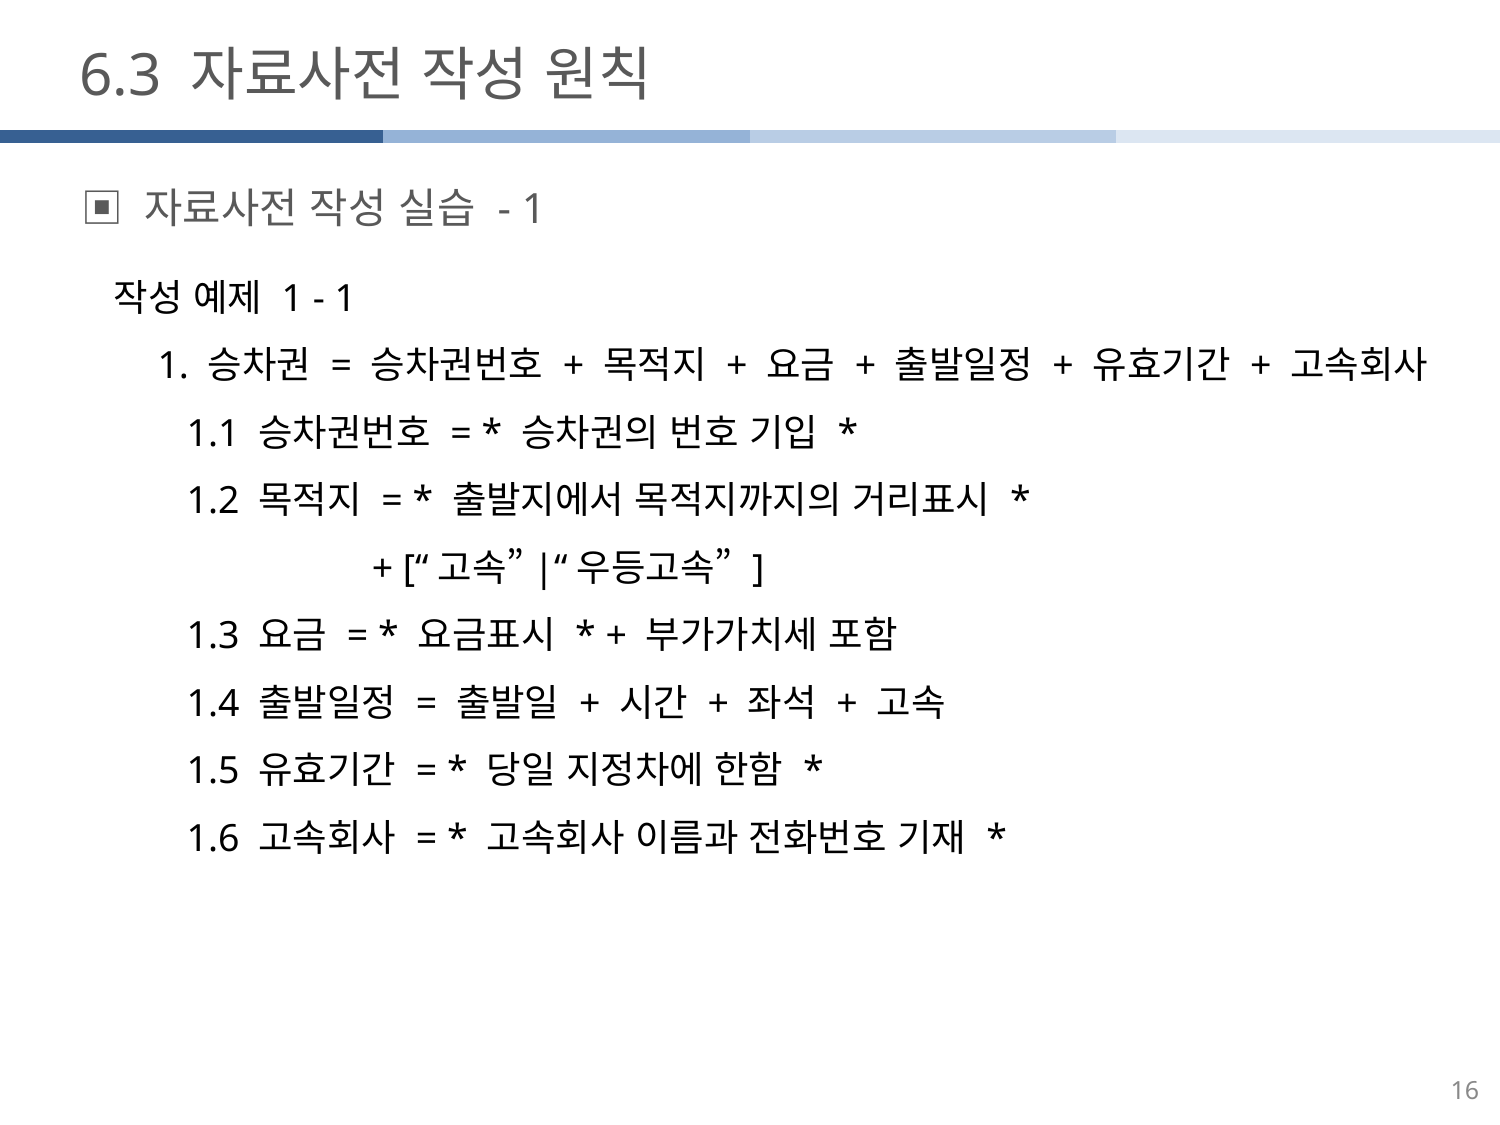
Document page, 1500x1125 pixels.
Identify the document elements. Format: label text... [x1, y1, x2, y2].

list 작성 예제 1 - 1 1. 승차권 = 승차권번호 + 목적지 + 요금 + 출발일정 + 유효기간 + 고속회사 1.1 승차권번호 = * 승차권의 번호 기입 * 1.2 목적지 = * 출발지에서 목적지까지의 거리표시 * + [“고속”|“우등고속” ] 1.3 요금 = * 요금표시 * + 부가가치세 포함 1.4 출발일정 = 출발일 + 시간 + 좌석 + 고속 1.5 유효기간 = * 당일 지정차에 한함 * 1.6 고속회사 = * 고속회사 이름과 전화번호 기재 * [98, 243, 1474, 953]
text_box 6.3 자료사전 작성 원칙 [64, 29, 1306, 120]
text_box ▣ 자료사전 작성 실습 - 1 [66, 174, 1081, 245]
slide_number 16 [1415, 1070, 1495, 1114]
